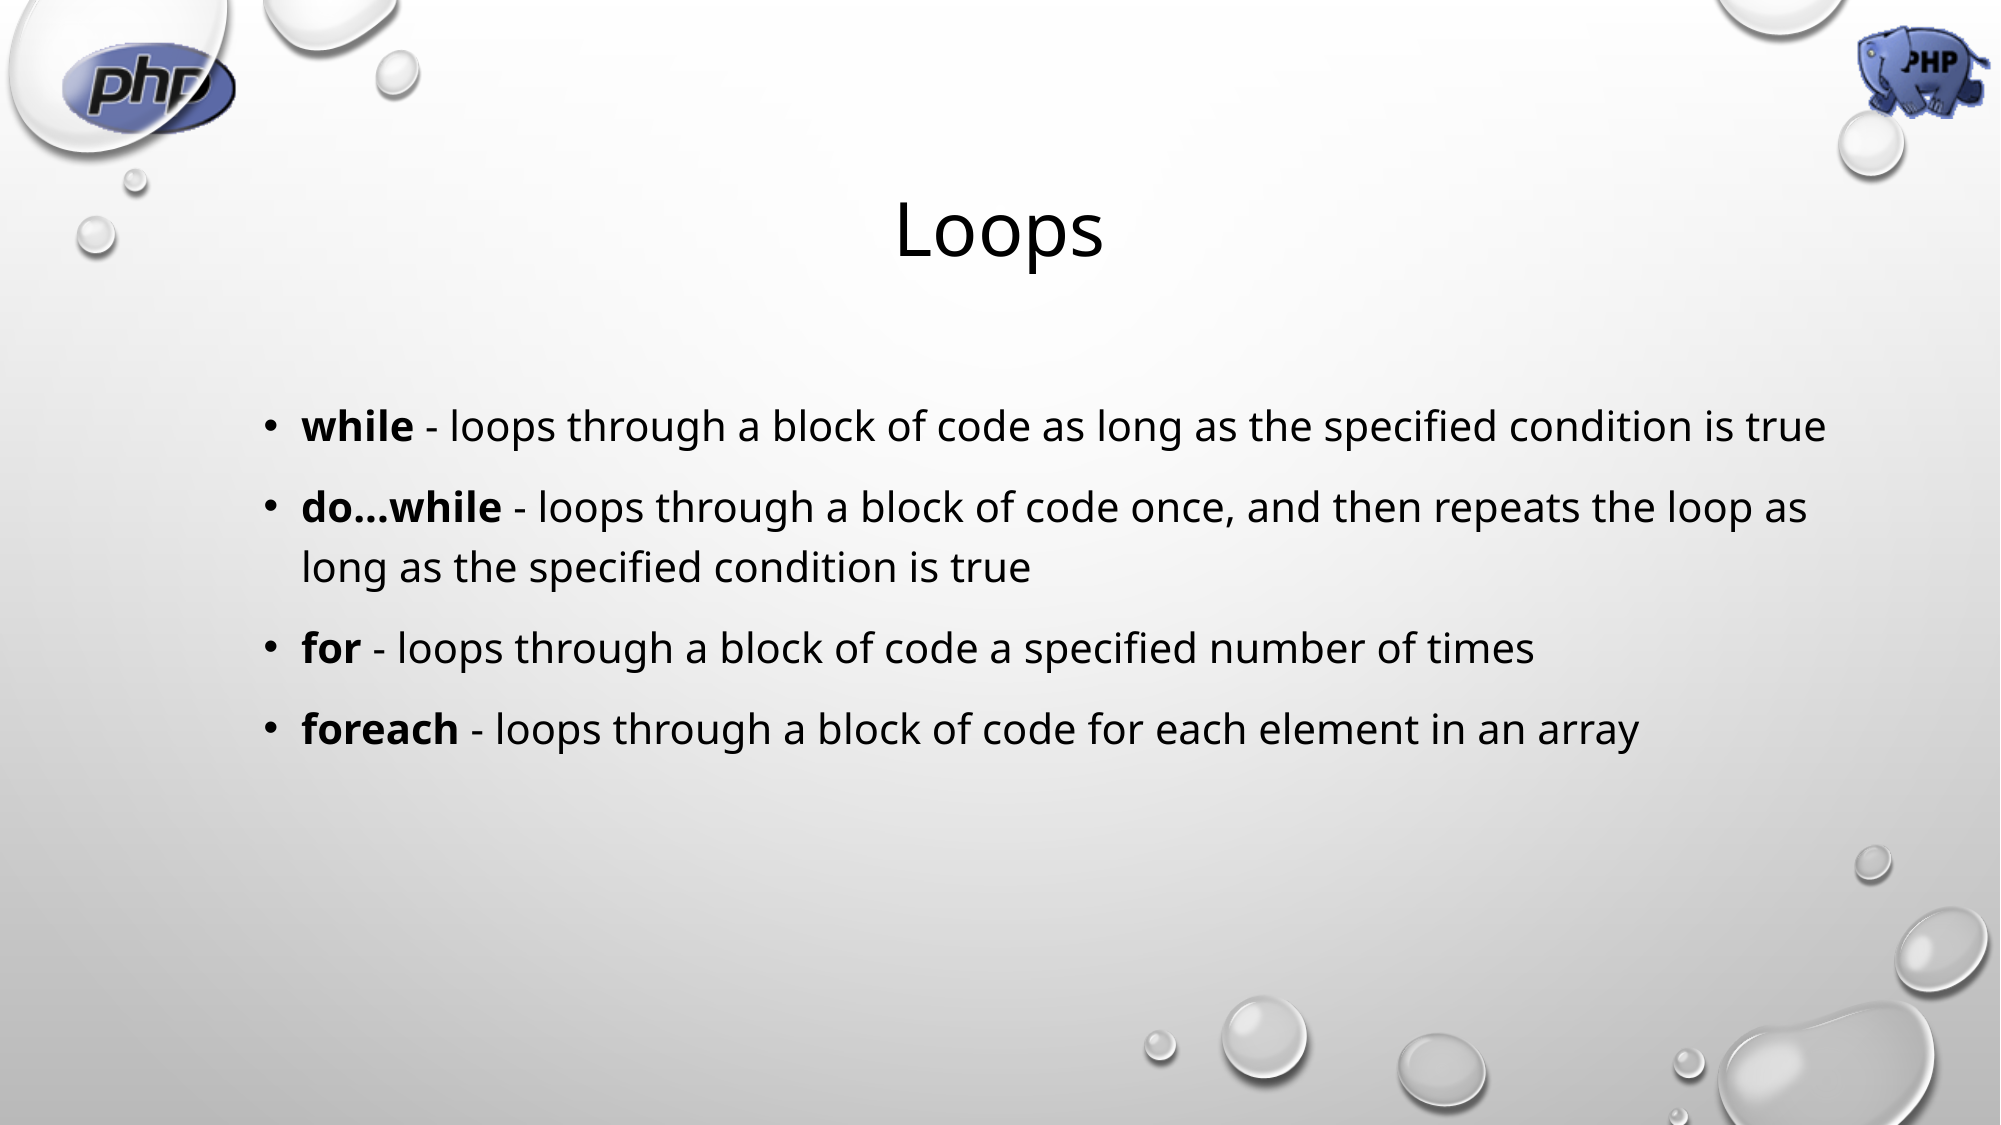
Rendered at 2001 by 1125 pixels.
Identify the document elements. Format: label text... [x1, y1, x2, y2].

picture [0, 0, 2000, 1125]
title Loops [149, 101, 1851, 364]
list while - loops through a block of code as long as the specified condition is true do...while - loops through a block of code once, and then repeats the loop as long as the specified condition is true for - loops through a block of code a specified number of times foreach - loops through a block of code for each element in an array [248, 382, 1851, 980]
